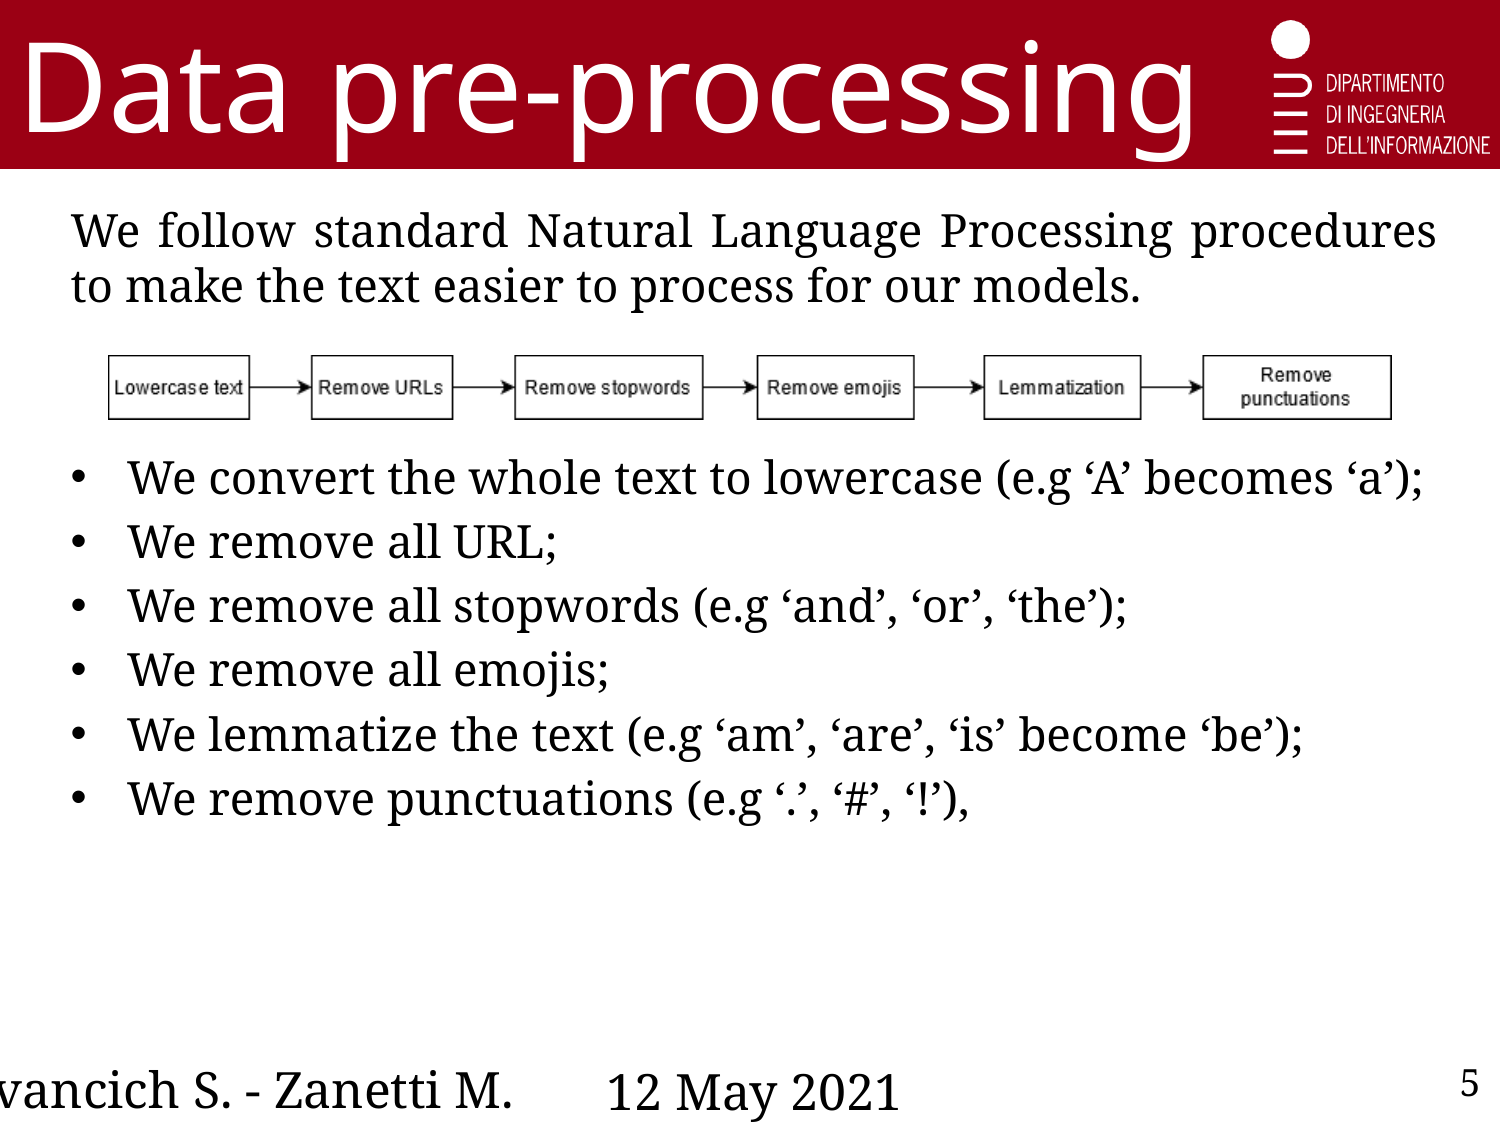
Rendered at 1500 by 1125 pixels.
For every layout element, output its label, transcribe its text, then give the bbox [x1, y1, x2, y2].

text_box We follow standard Natural Language Processing procedures to make the text easier to process for our models. We convert the whole text to lowercase (e.g ‘A’ becomes ‘a’); We remove all URL; We remove all stopwords (e.g ‘and’, ‘or’, ‘the’); We remove all emojis; We lemmatize the text (e.g ‘am’, ‘are’, ‘is’ become ‘be’); We remove punctuations (e.g ‘.’, ‘#’, ‘!’), [55, 193, 1453, 1052]
text_box 12 May 2021 [591, 1053, 918, 1125]
picture [1453, 20, 1490, 154]
text_box Ivancich S. - Zanetti M. [0, 1051, 530, 1125]
picture [108, 355, 1392, 421]
text_box Data pre-processing [2, 0, 1453, 167]
text_box 5 [1444, 1051, 1496, 1111]
